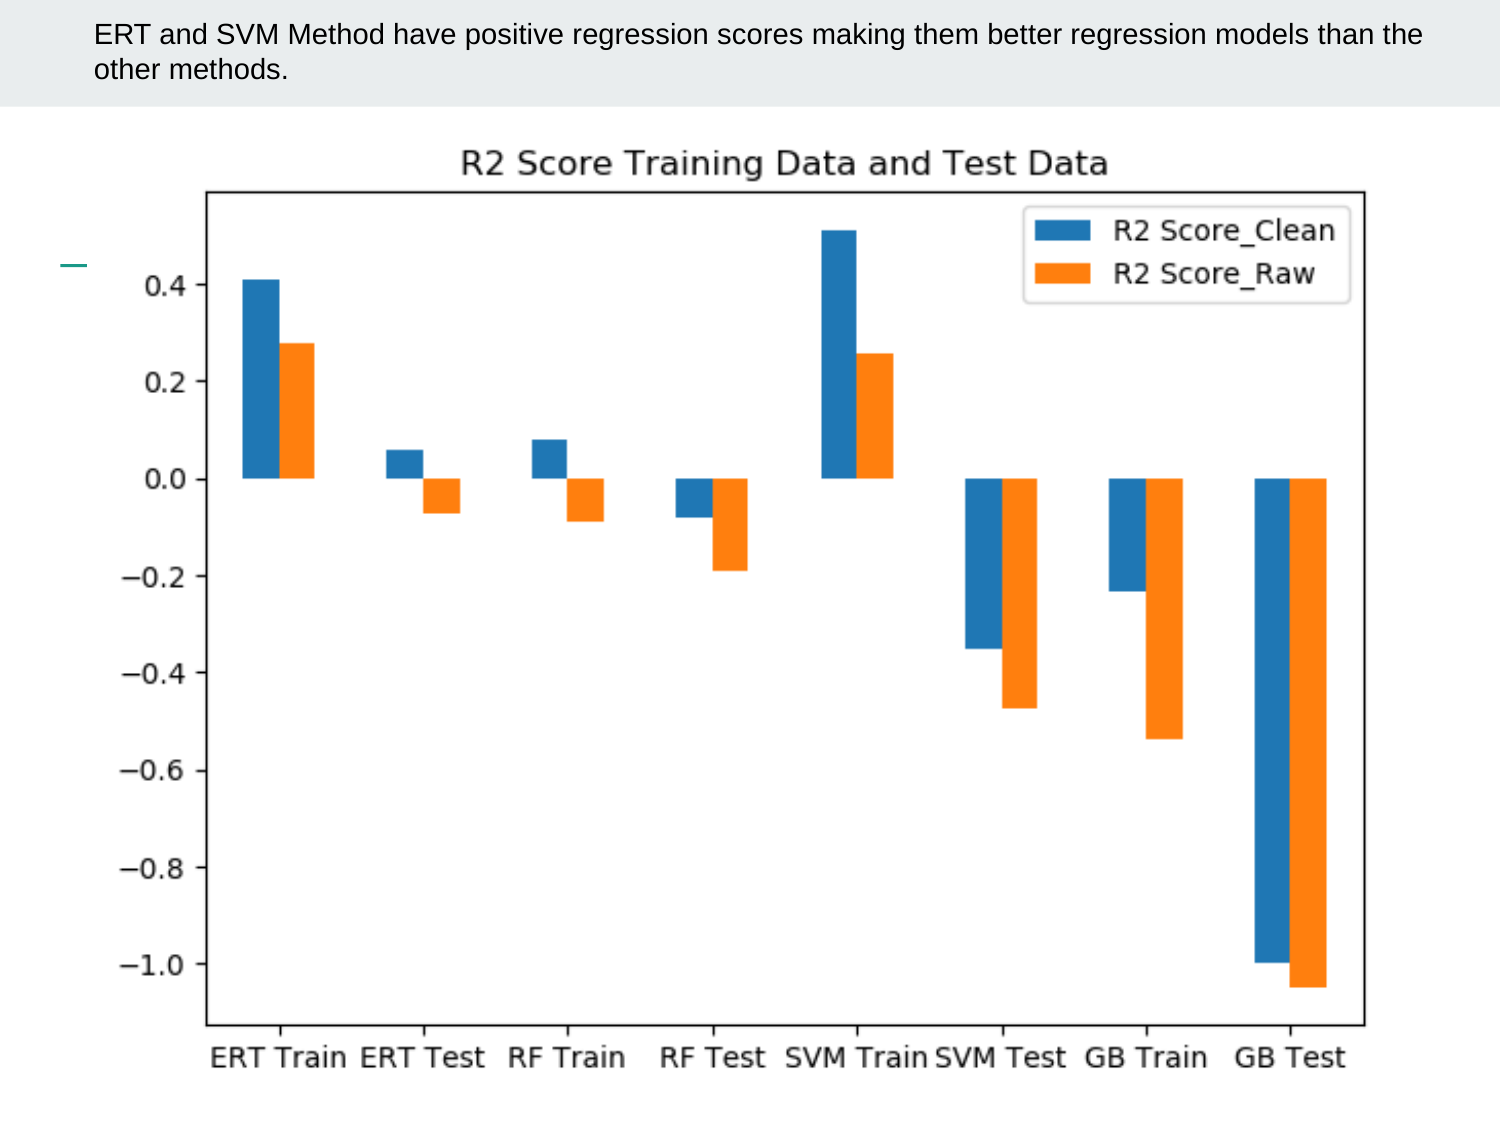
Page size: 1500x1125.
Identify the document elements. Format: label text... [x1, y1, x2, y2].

text_box ERT and SVM Method have positive regression scores making them better regression models than the other methods. [79, 0, 1462, 48]
picture [86, 119, 1401, 1106]
